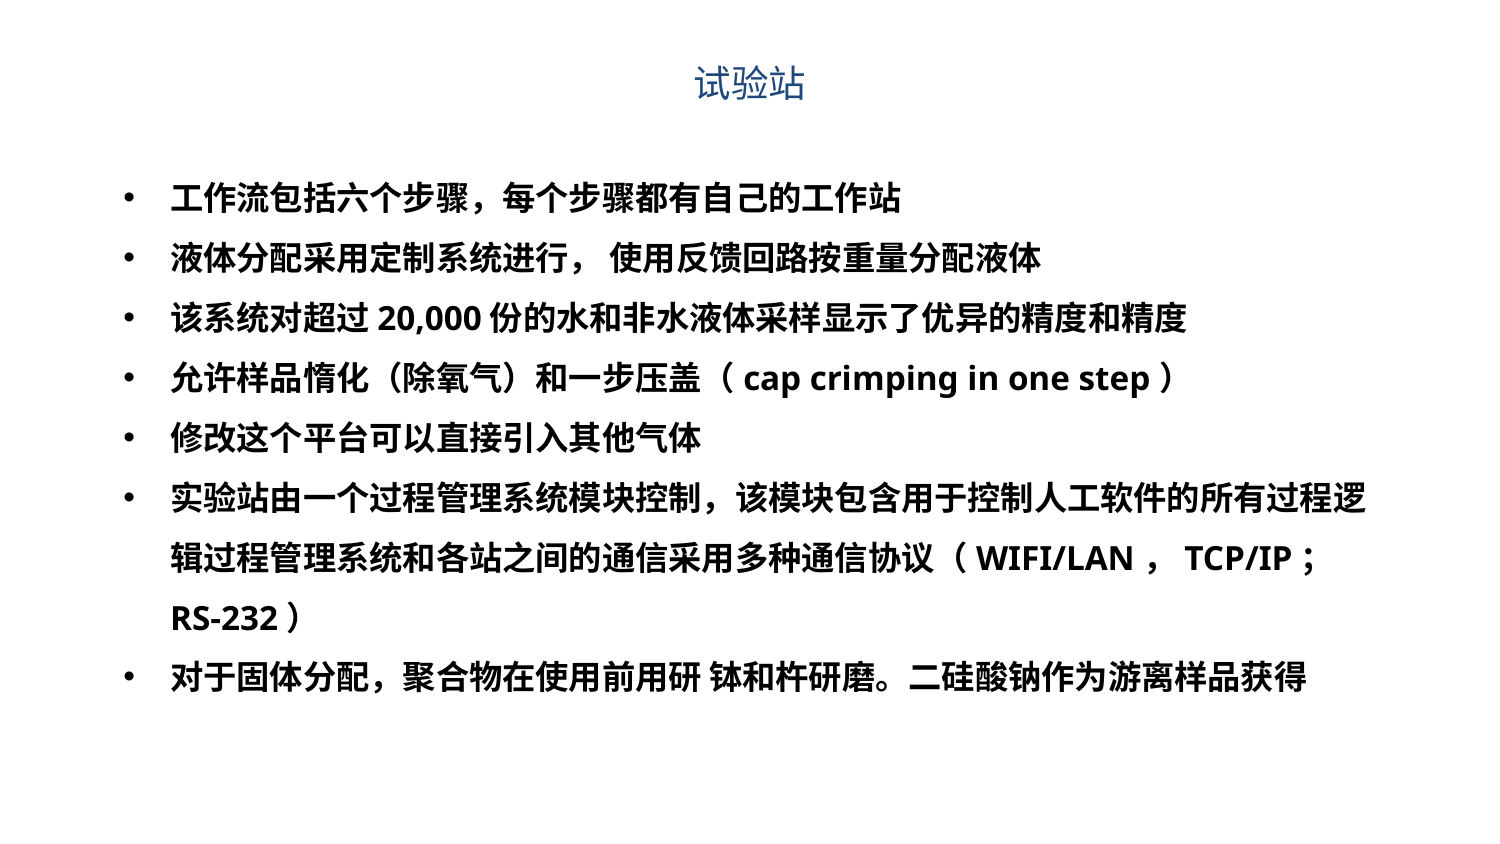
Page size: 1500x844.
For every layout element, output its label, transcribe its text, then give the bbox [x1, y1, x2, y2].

text_box 工作流包括六个步骤，每个步骤都有自己的工作站 液体分配采用定制系统进行， 使用反馈回路按重量分配液体 该系统对超过20,000份的水和非水液体采样显示了优异的精度和精度 允许样品惰化（除氧气）和一步压盖（cap crimping in one step） 修改这个平台可以直接引入其他气体 实验站由一个过程管理系统模块控制，该模块包含用于控制人工软件的所有过程逻辑过程管理系统和各站之间的通信采用多种通信协议（WIFI/LAN，TCP/IP；RS-232） 对于固体分配，聚合物在使用前用研 钵和杵研磨。二硅酸钠作为游离样品获得 [108, 150, 1392, 704]
text_box 试验站 [516, 55, 984, 110]
